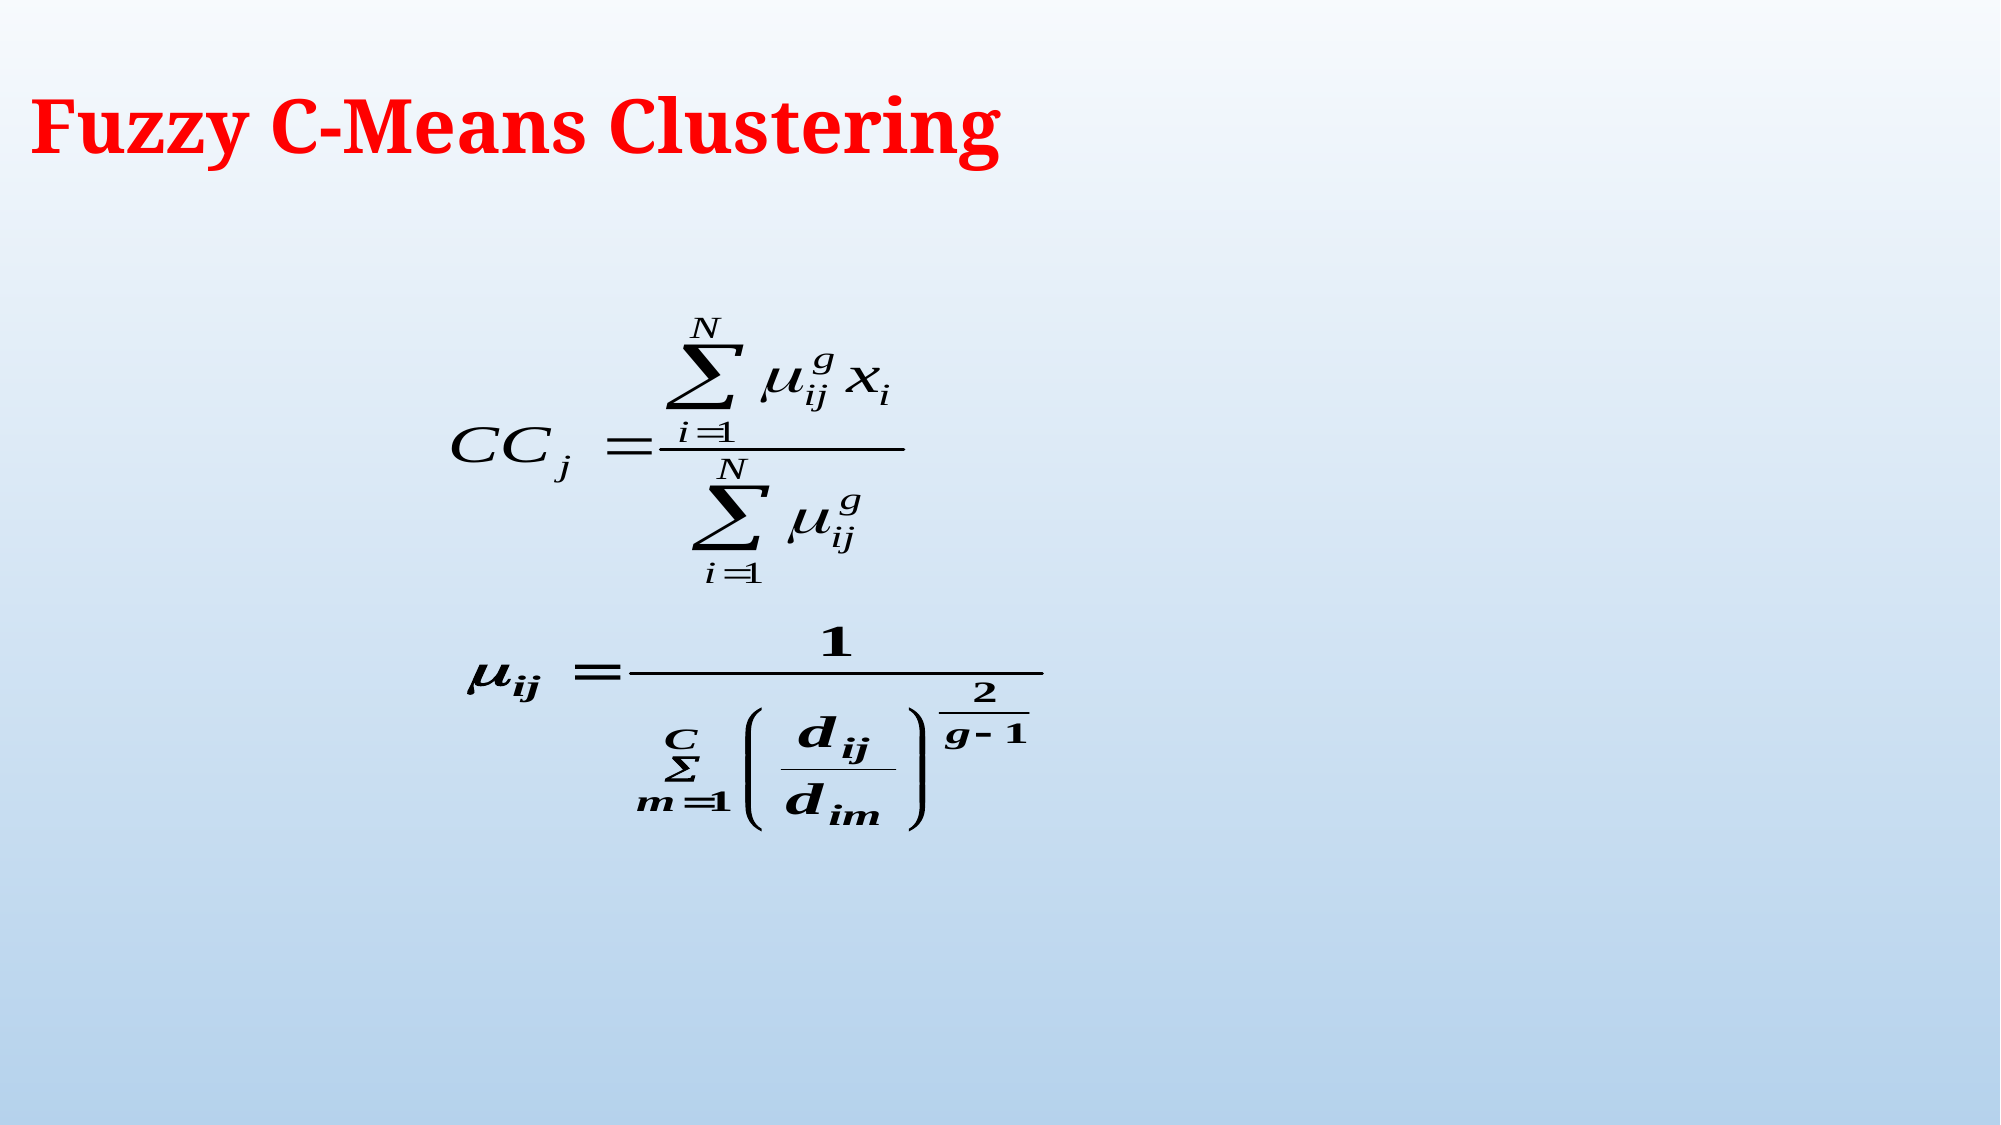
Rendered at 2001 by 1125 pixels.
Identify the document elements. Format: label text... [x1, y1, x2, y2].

text_box Fuzzy C-Means Clustering [15, 70, 1064, 221]
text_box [438, 304, 919, 595]
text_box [452, 611, 1060, 841]
